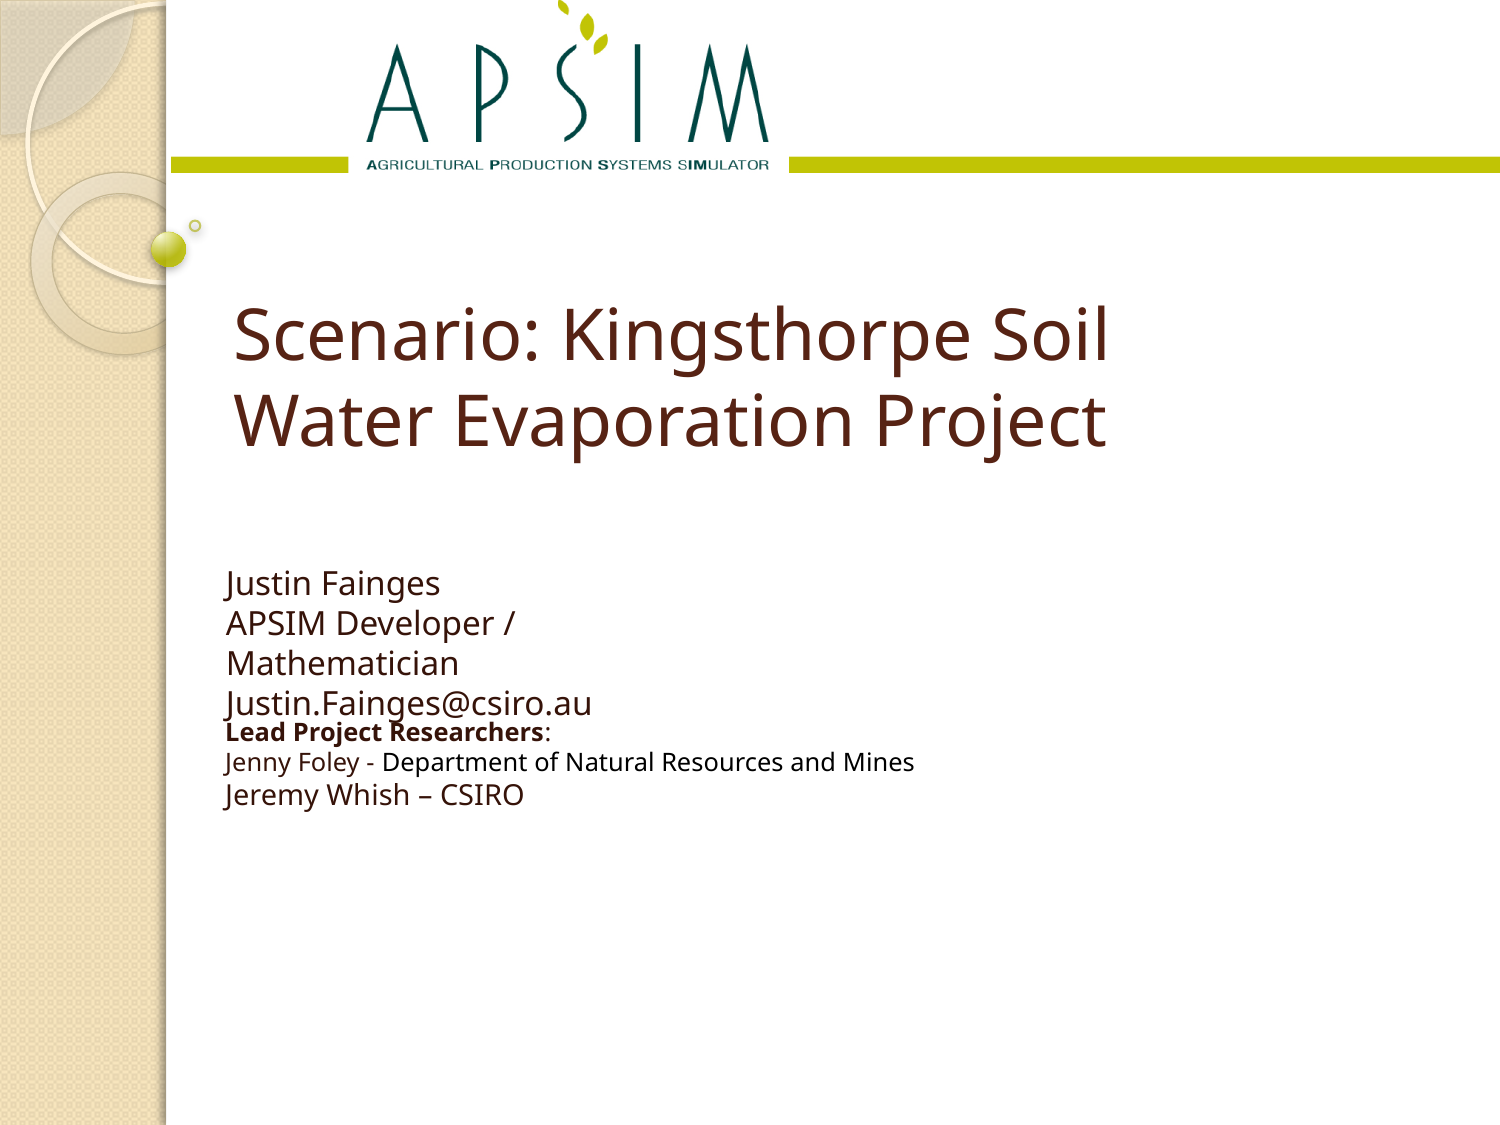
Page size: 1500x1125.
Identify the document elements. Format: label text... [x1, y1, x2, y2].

picture [170, 0, 1500, 173]
text_box Lead Project Researchers: Jenny Foley - Department of Natural Resources and Mines Jeremy Whish – CSIRO [206, 715, 939, 846]
title Scenario: Kingsthorpe Soil Water Evaporation Project [218, 278, 1211, 469]
subtitle Justin Fainges APSIM Developer / Mathematician Justin.Fainges@csiro.au [206, 562, 708, 715]
